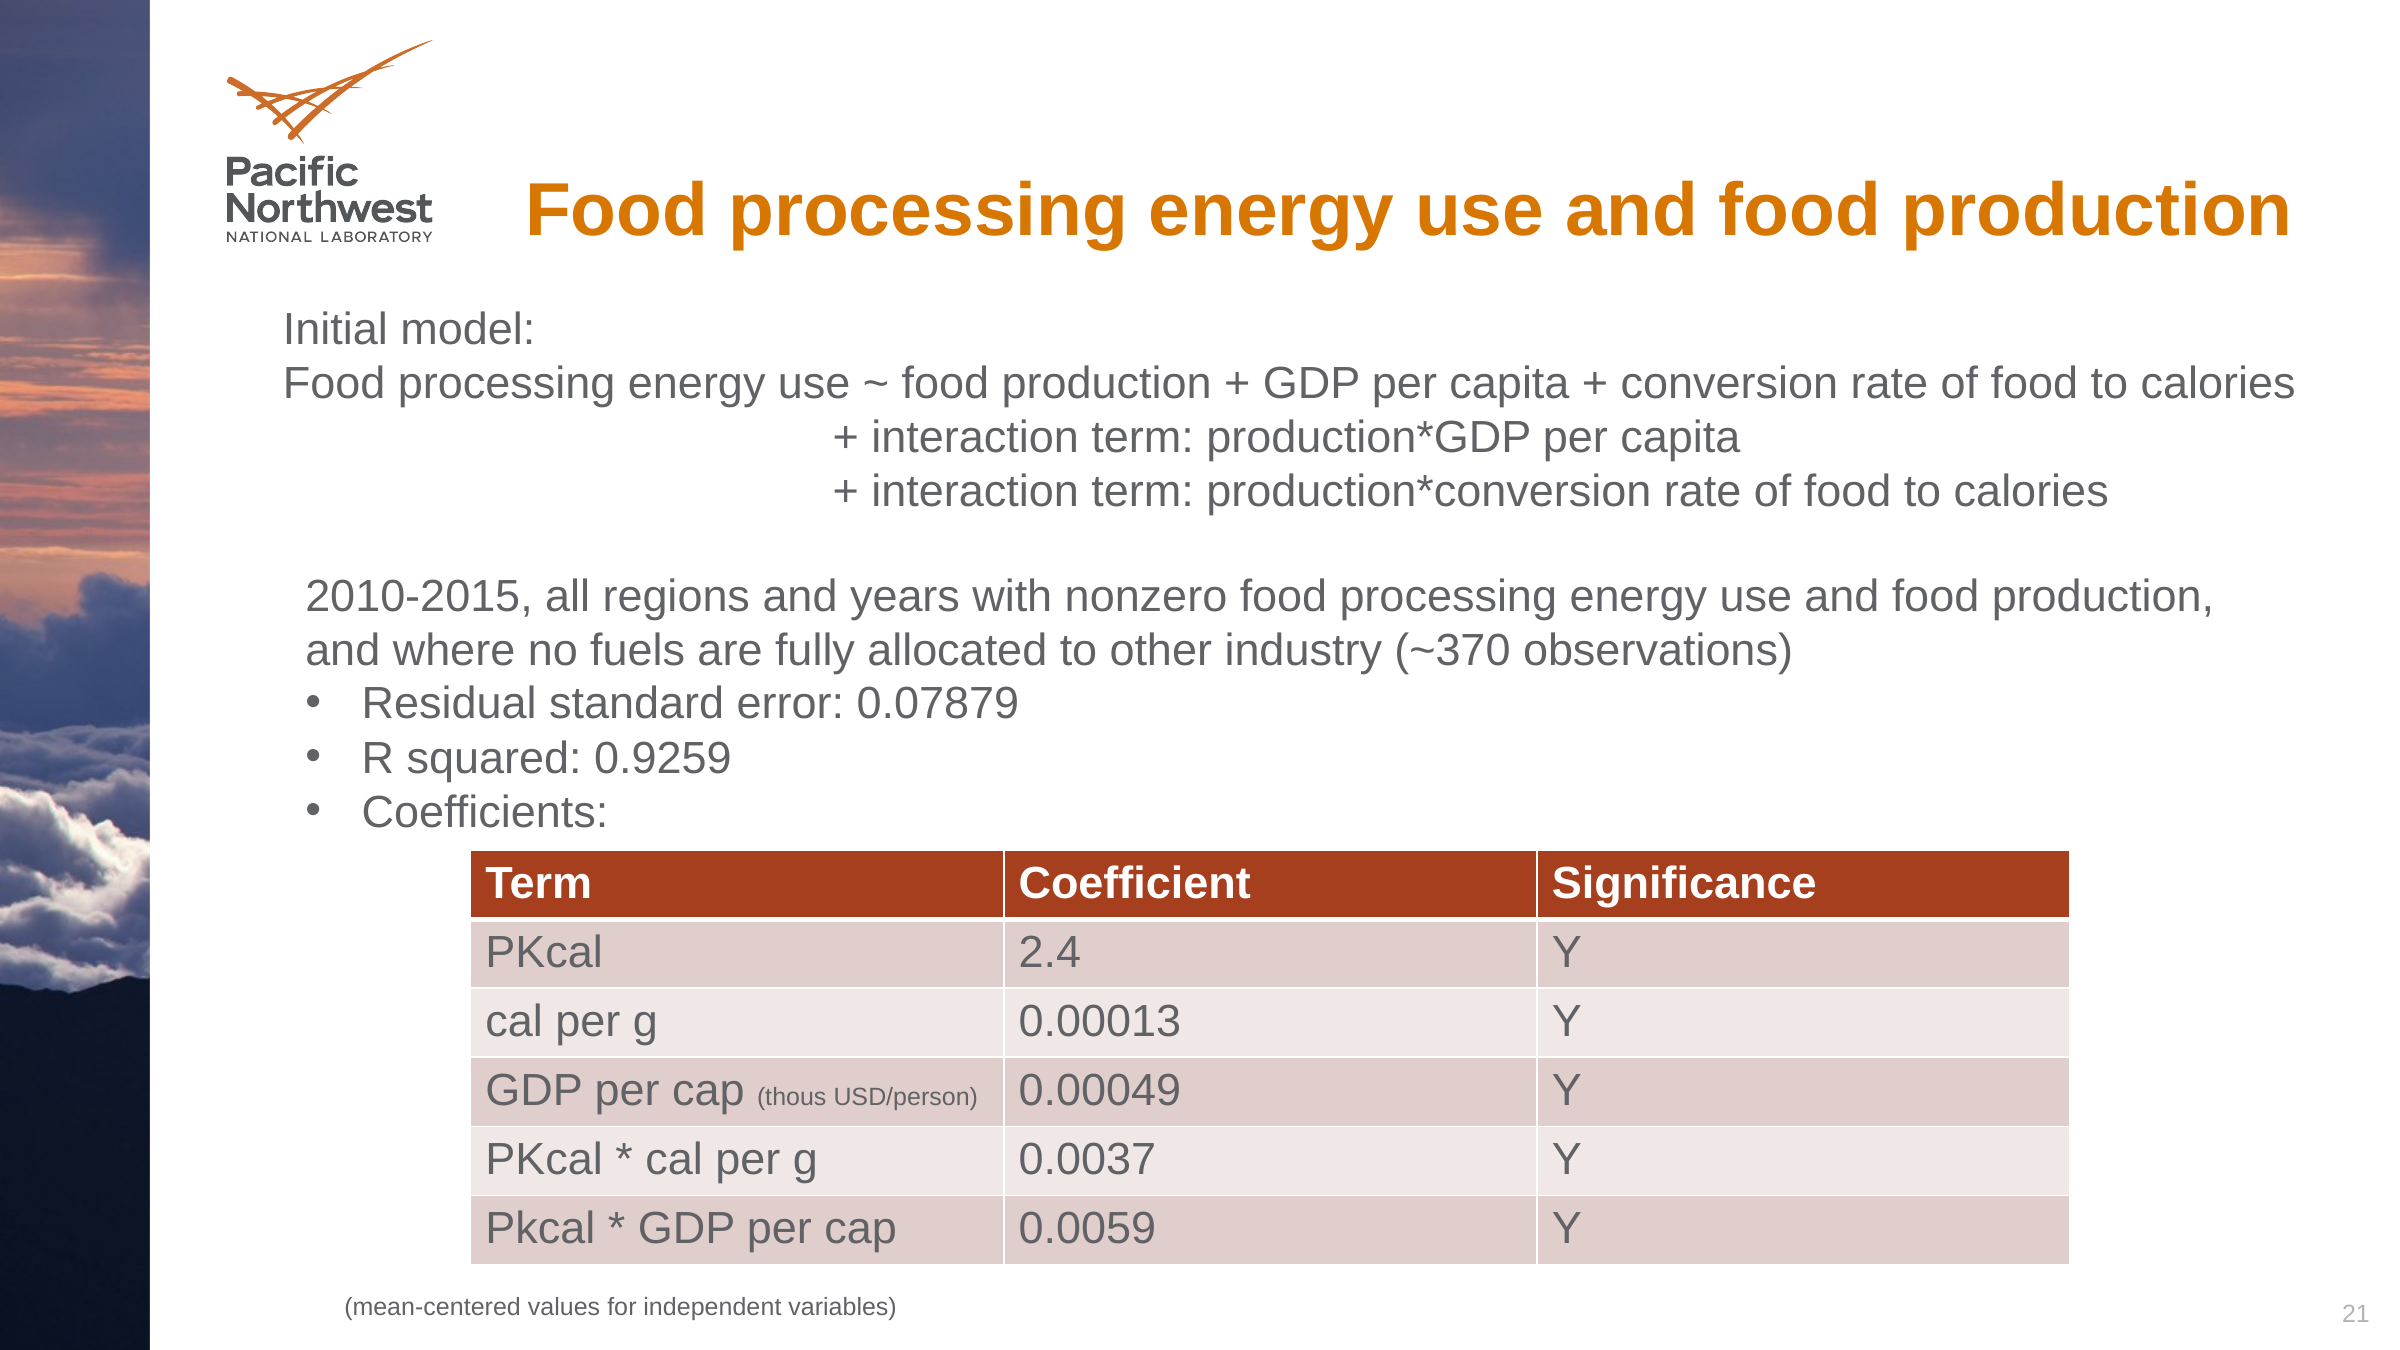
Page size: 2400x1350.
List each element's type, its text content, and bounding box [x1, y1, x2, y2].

title Food processing energy use and food production [525, 44, 2325, 260]
table_cell 2.4 [1005, 922, 1536, 987]
table_cell Pkcal * GDP per cap [471, 1196, 1003, 1264]
table_cell Y [1538, 1127, 2069, 1195]
text_box (mean-centered values for independent variables) [329, 1282, 927, 1328]
table_header Coefficient [1005, 851, 1536, 917]
table_cell 0.0059 [1005, 1196, 1536, 1264]
table_cell Y [1538, 989, 2069, 1056]
slide_number 21 [2295, 1275, 2370, 1350]
table_cell 0.00013 [1005, 989, 1536, 1056]
picture [225, 38, 435, 244]
table_cell Y [1538, 1058, 2069, 1126]
table_cell Y [1538, 922, 2069, 987]
table_cell 0.00049 [1005, 1058, 1536, 1126]
table_cell 0.0037 [1005, 1127, 1536, 1195]
text_box Initial model: Food processing energy use ~ food production + GDP per capita + conversion rate of food to calories + interaction term: production*GDP per capita + interaction term: production*conversion rate of food to calories [268, 292, 2325, 524]
table_cell Y [1538, 1196, 2069, 1264]
text_box 2010-2015, all regions and years with nonzero food processing energy use and food production, and where no fuels are fully allocated to other industry (~370 observations) Residual standard error: 0.07879 R squared: 0.9259 Coefficients: [290, 558, 2250, 952]
table_header Significance [1538, 851, 2069, 917]
table_header Term [471, 851, 1003, 917]
table_cell GDP per cap (thous USD/person) [471, 1058, 1003, 1126]
table_cell PKcal [471, 922, 1003, 987]
table_cell cal per g [471, 989, 1003, 1056]
picture [0, 0, 149, 1350]
table_cell PKcal * cal per g [471, 1127, 1003, 1195]
